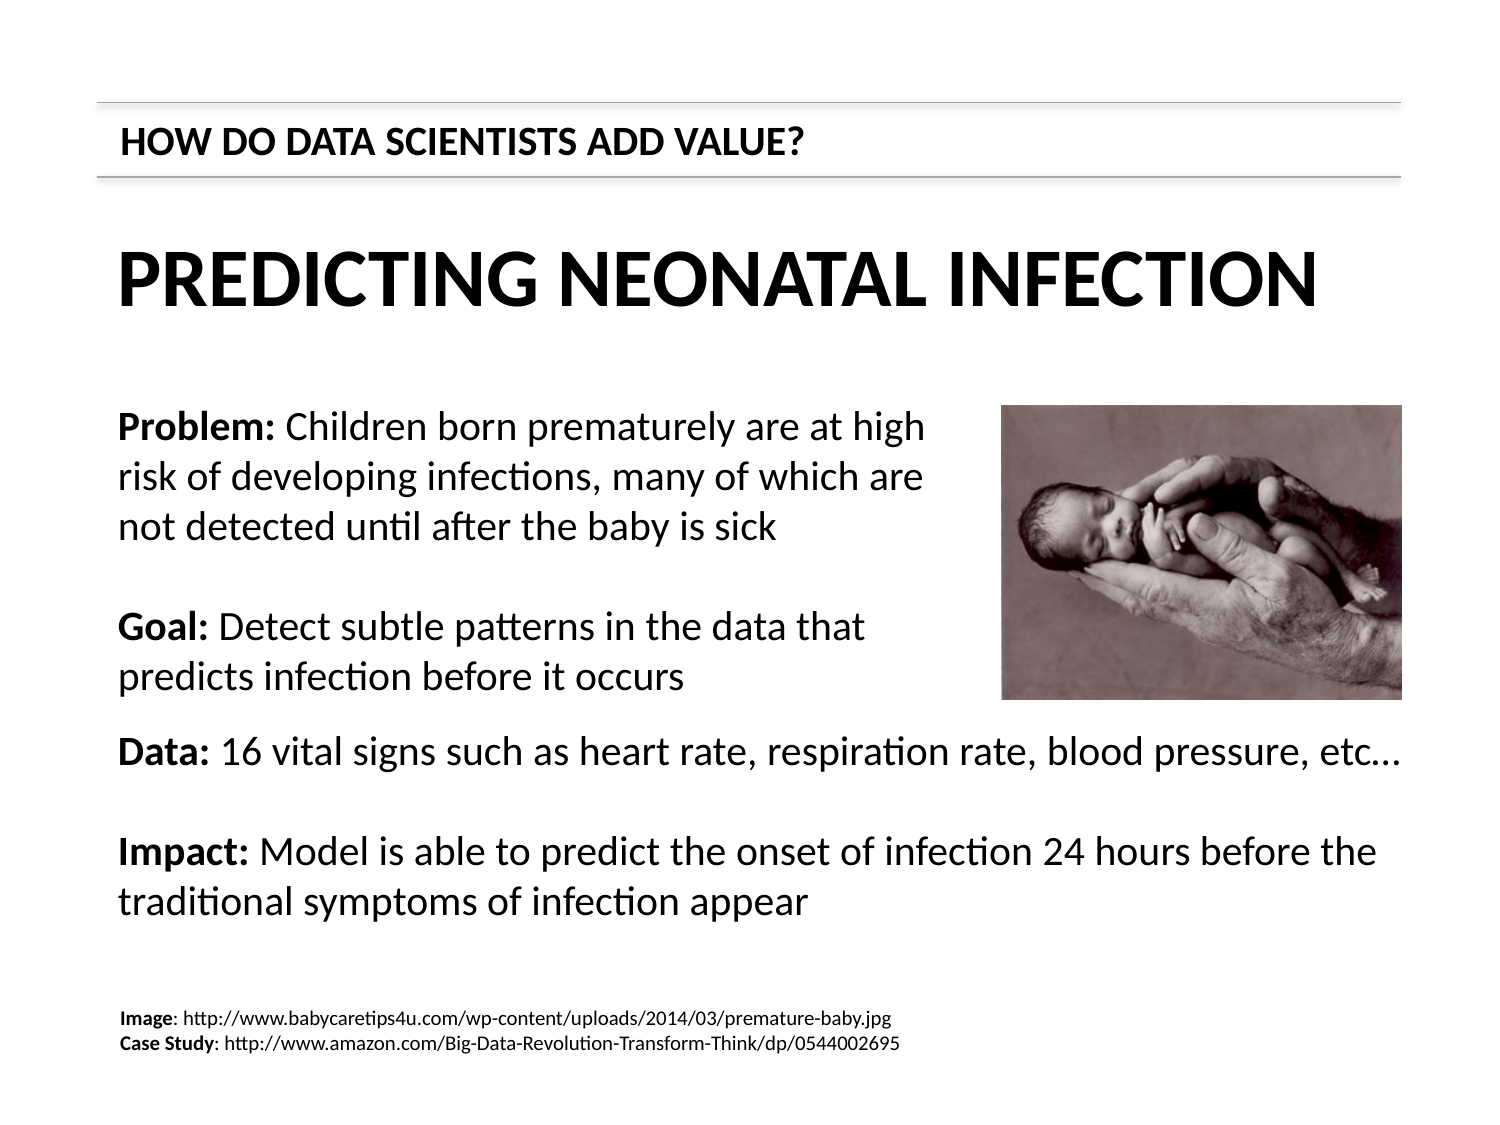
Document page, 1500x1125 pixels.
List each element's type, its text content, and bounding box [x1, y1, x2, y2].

text_box Image: http://www.babycaretips4u.com/wp-content/uploads/2014/03/premature-baby.jpg Case Study: http://www.amazon.com/Big-Data-Revolution-Transform-Think/dp/0544002695 [105, 997, 1281, 1063]
text_box PREDICTING NEONATAL INFECTION [102, 215, 1336, 331]
subtitle [92, 405, 1456, 994]
text_box Problem: Children born prematurely are at high risk of developing infections, many of which are not detected until after the baby is sick Goal: Detect subtle patterns in the data that predicts infection before it occurs [117, 393, 1002, 731]
text_box Data: 16 vital signs such as heart rate, respiration rate, blood pressure, etc… Impact: Model is able to predict the onset of infection 24 hours before the traditional symptoms of infection appear [117, 718, 1458, 835]
text_box HOW DO DATA SCIENTISTS ADD VALUE? [105, 110, 821, 171]
picture [1001, 405, 1402, 700]
